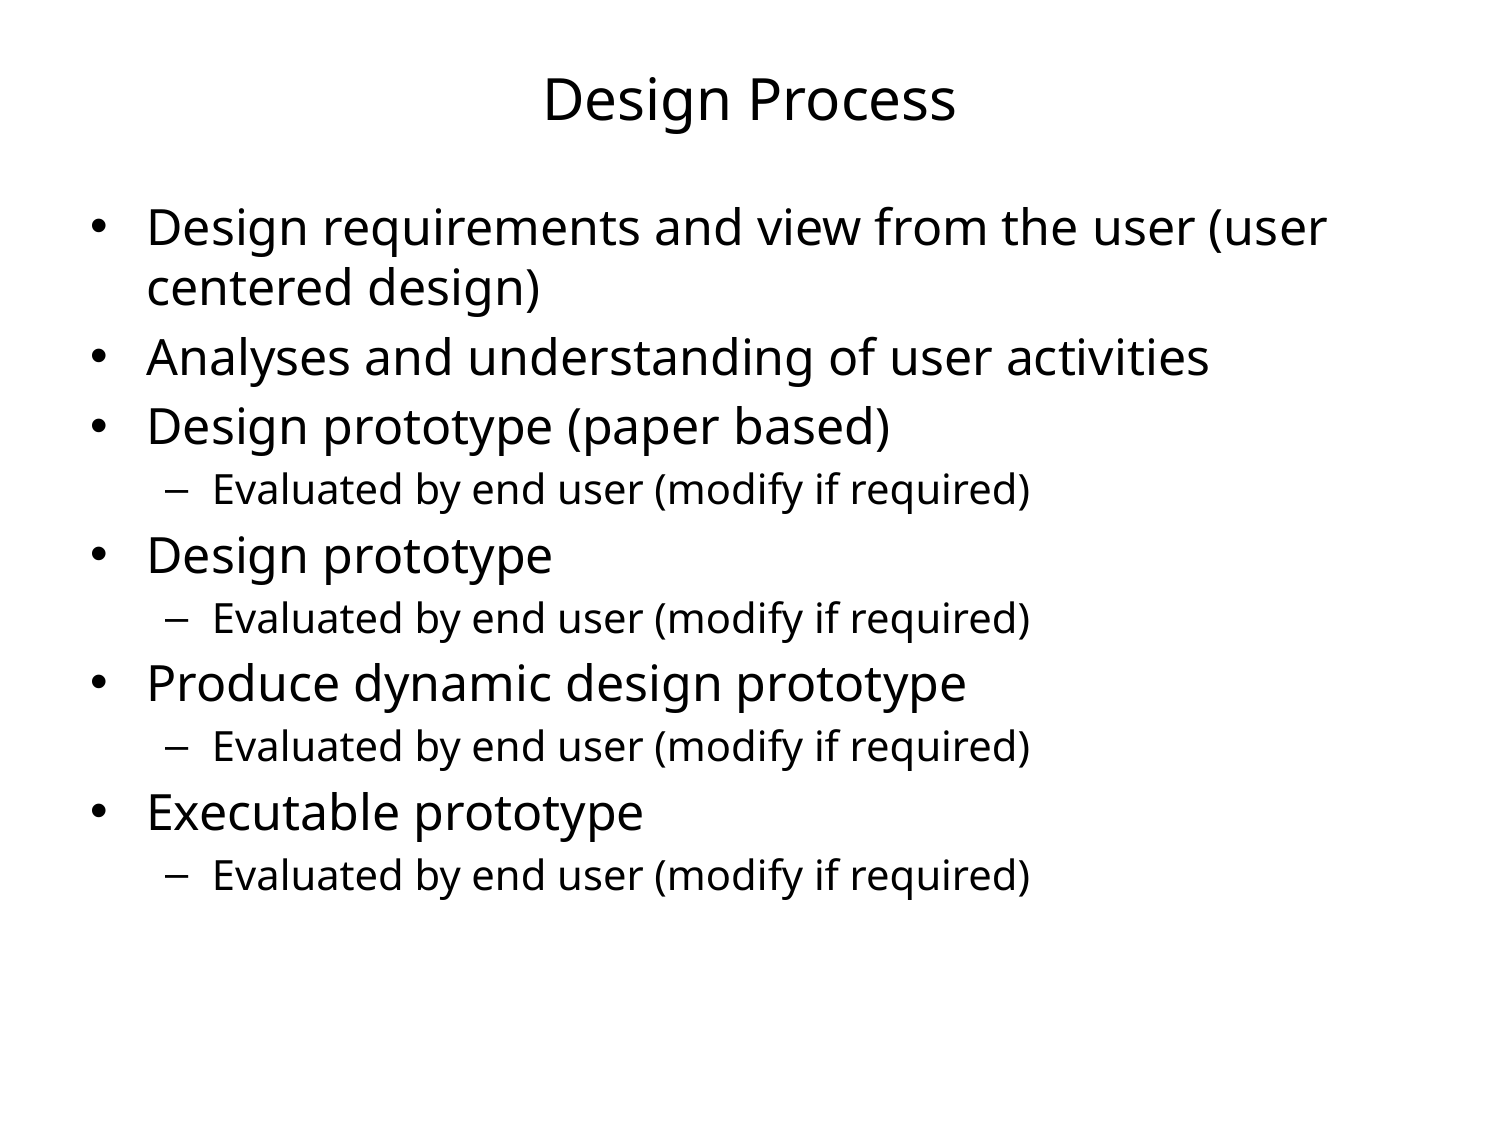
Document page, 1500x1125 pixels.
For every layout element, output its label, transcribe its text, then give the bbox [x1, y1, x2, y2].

list Design requirements and view from the user (user centered design) Analyses and understanding of user activities Design prototype (paper based) Evaluated by end user (modify if required) Design prototype Evaluated by end user (modify if required) Produce dynamic design prototype Evaluated by end user (modify if required) Executable prototype Evaluated by end user (modify if required) [75, 187, 1425, 1005]
title Design Process [75, 45, 1425, 150]
